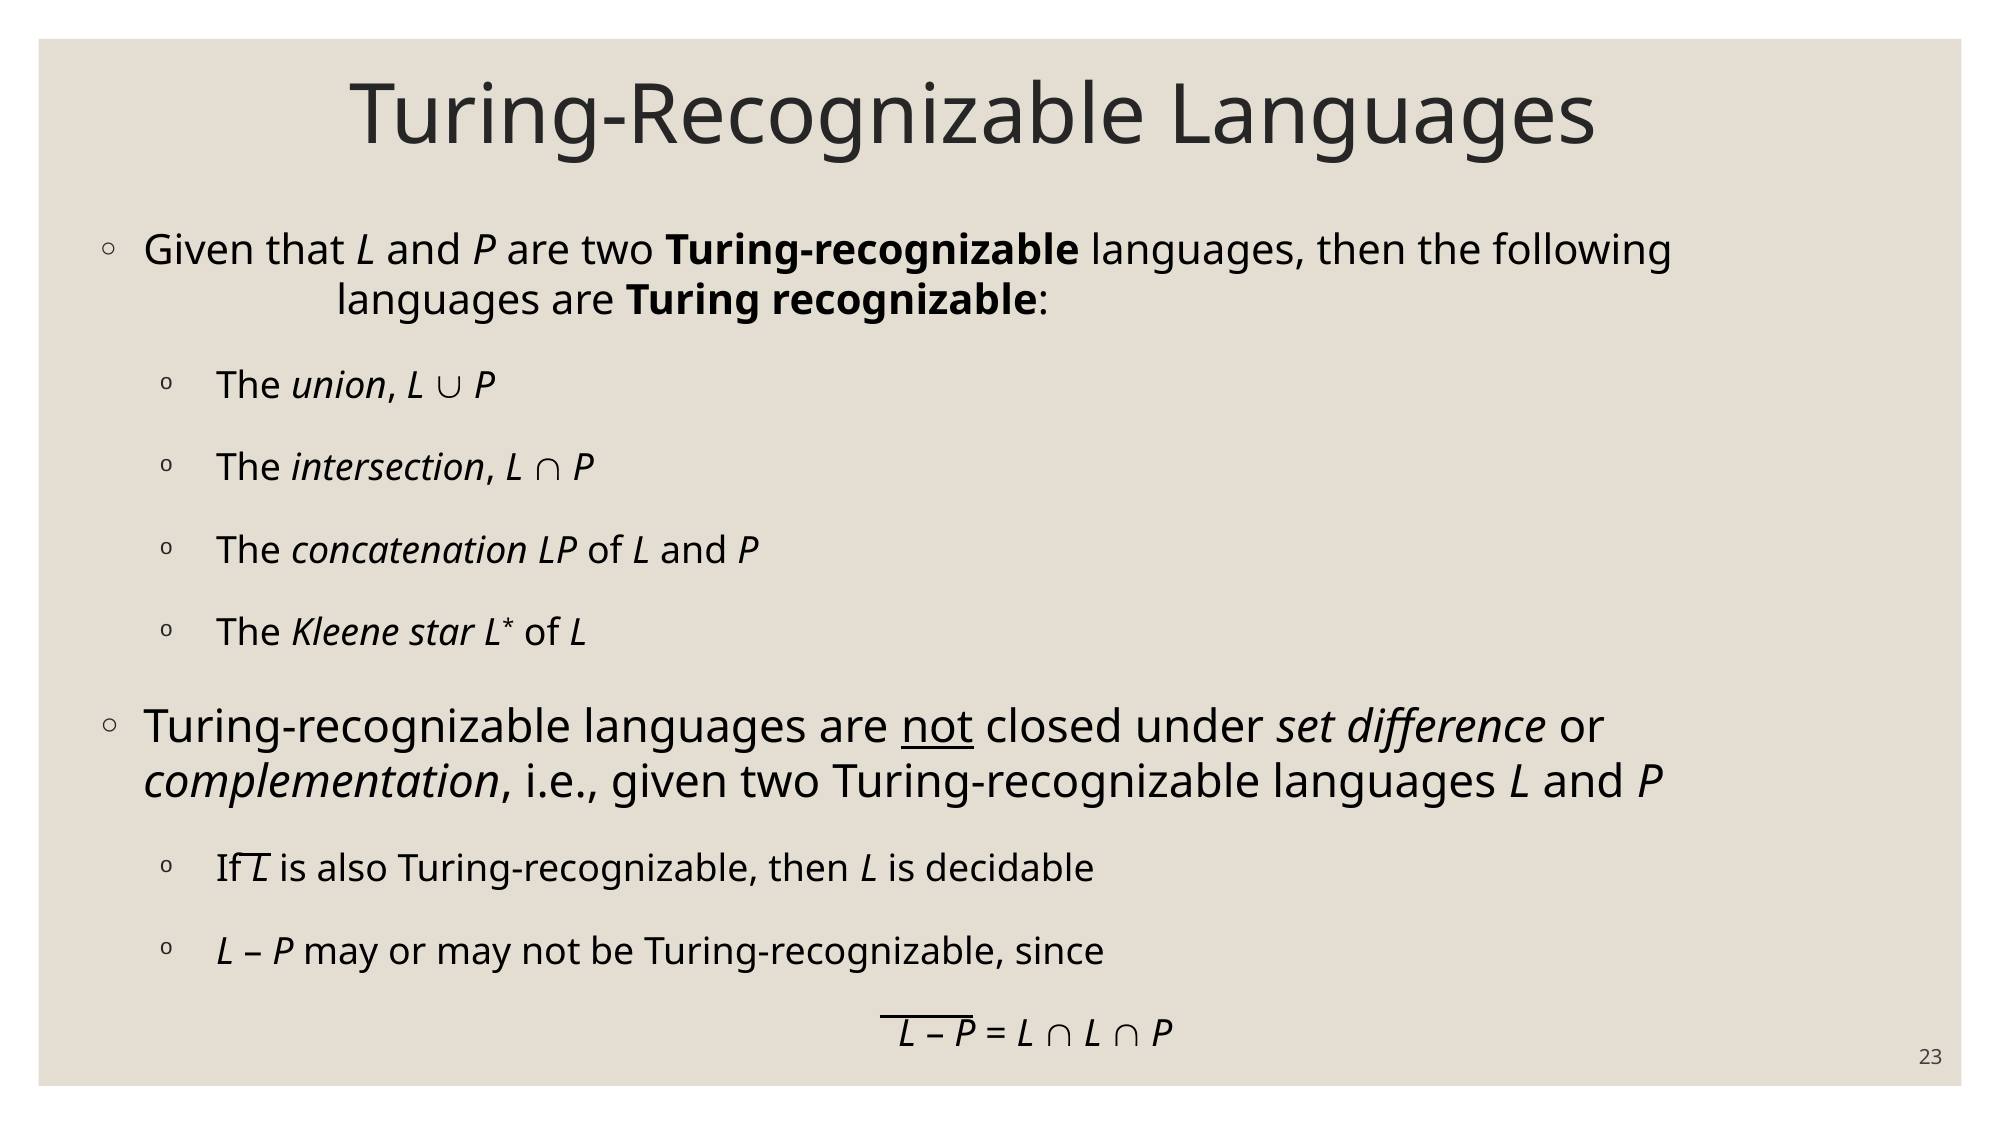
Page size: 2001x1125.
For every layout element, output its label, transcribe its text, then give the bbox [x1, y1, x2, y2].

title Turing-Recognizable Languages [334, 52, 1664, 181]
slide_number 23 [1932, 1034, 1958, 1080]
list Given that L and P are two Turing-recognizable languages, then the following languages are Turing recognizable: The union, L  P The intersection, L  P The concatenation LP of L and P The Kleene star L* of L Turing-recognizable languages are not closed under set difference or complementation, i.e., given two Turing-recognizable languages L and P If L is also Turing-recognizable, then L is decidable L – P may or may not be Turing-recognizable, since L – P = L  L  P [80, 215, 1932, 1107]
